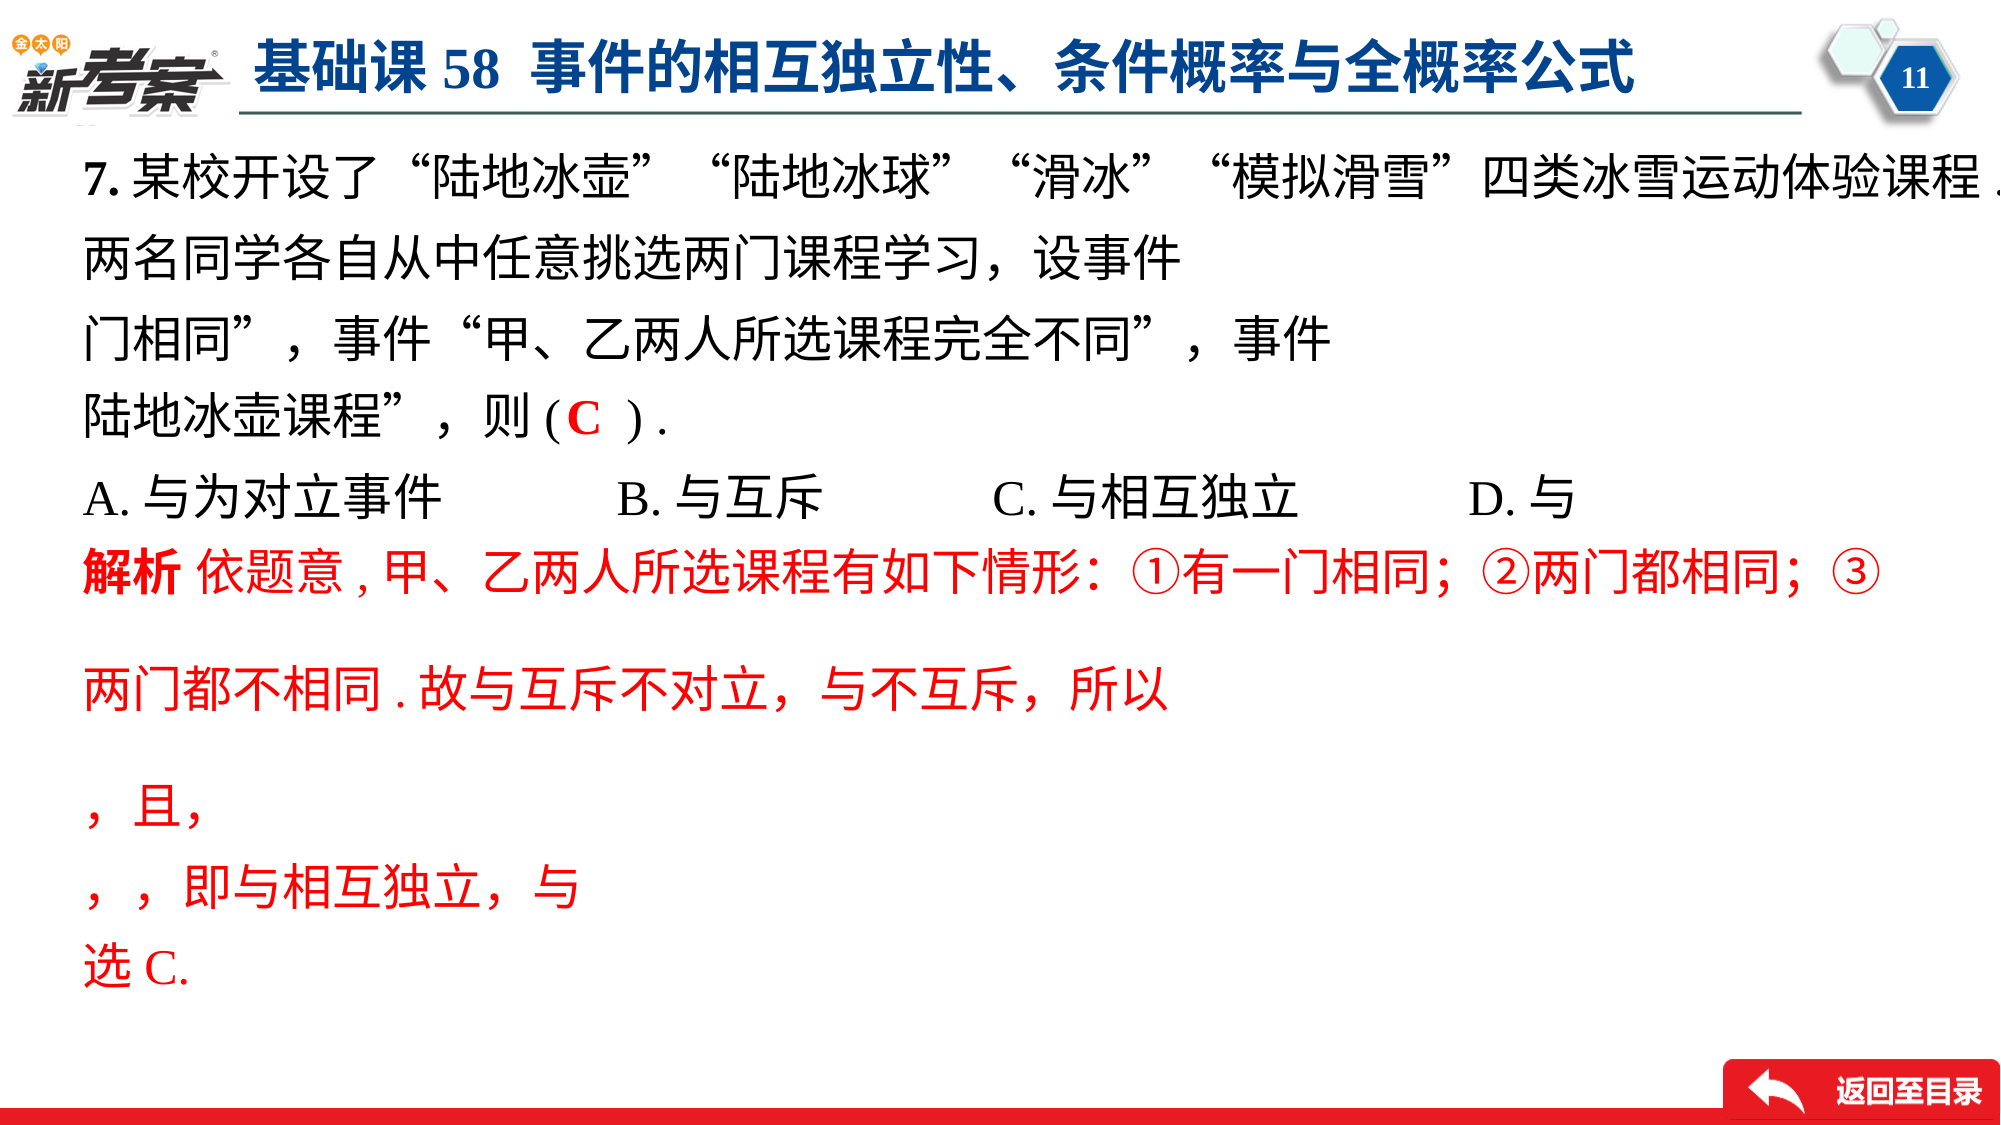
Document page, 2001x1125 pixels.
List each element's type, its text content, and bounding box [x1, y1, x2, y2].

text_box C [548, 365, 621, 438]
picture [0, 0, 2001, 1125]
